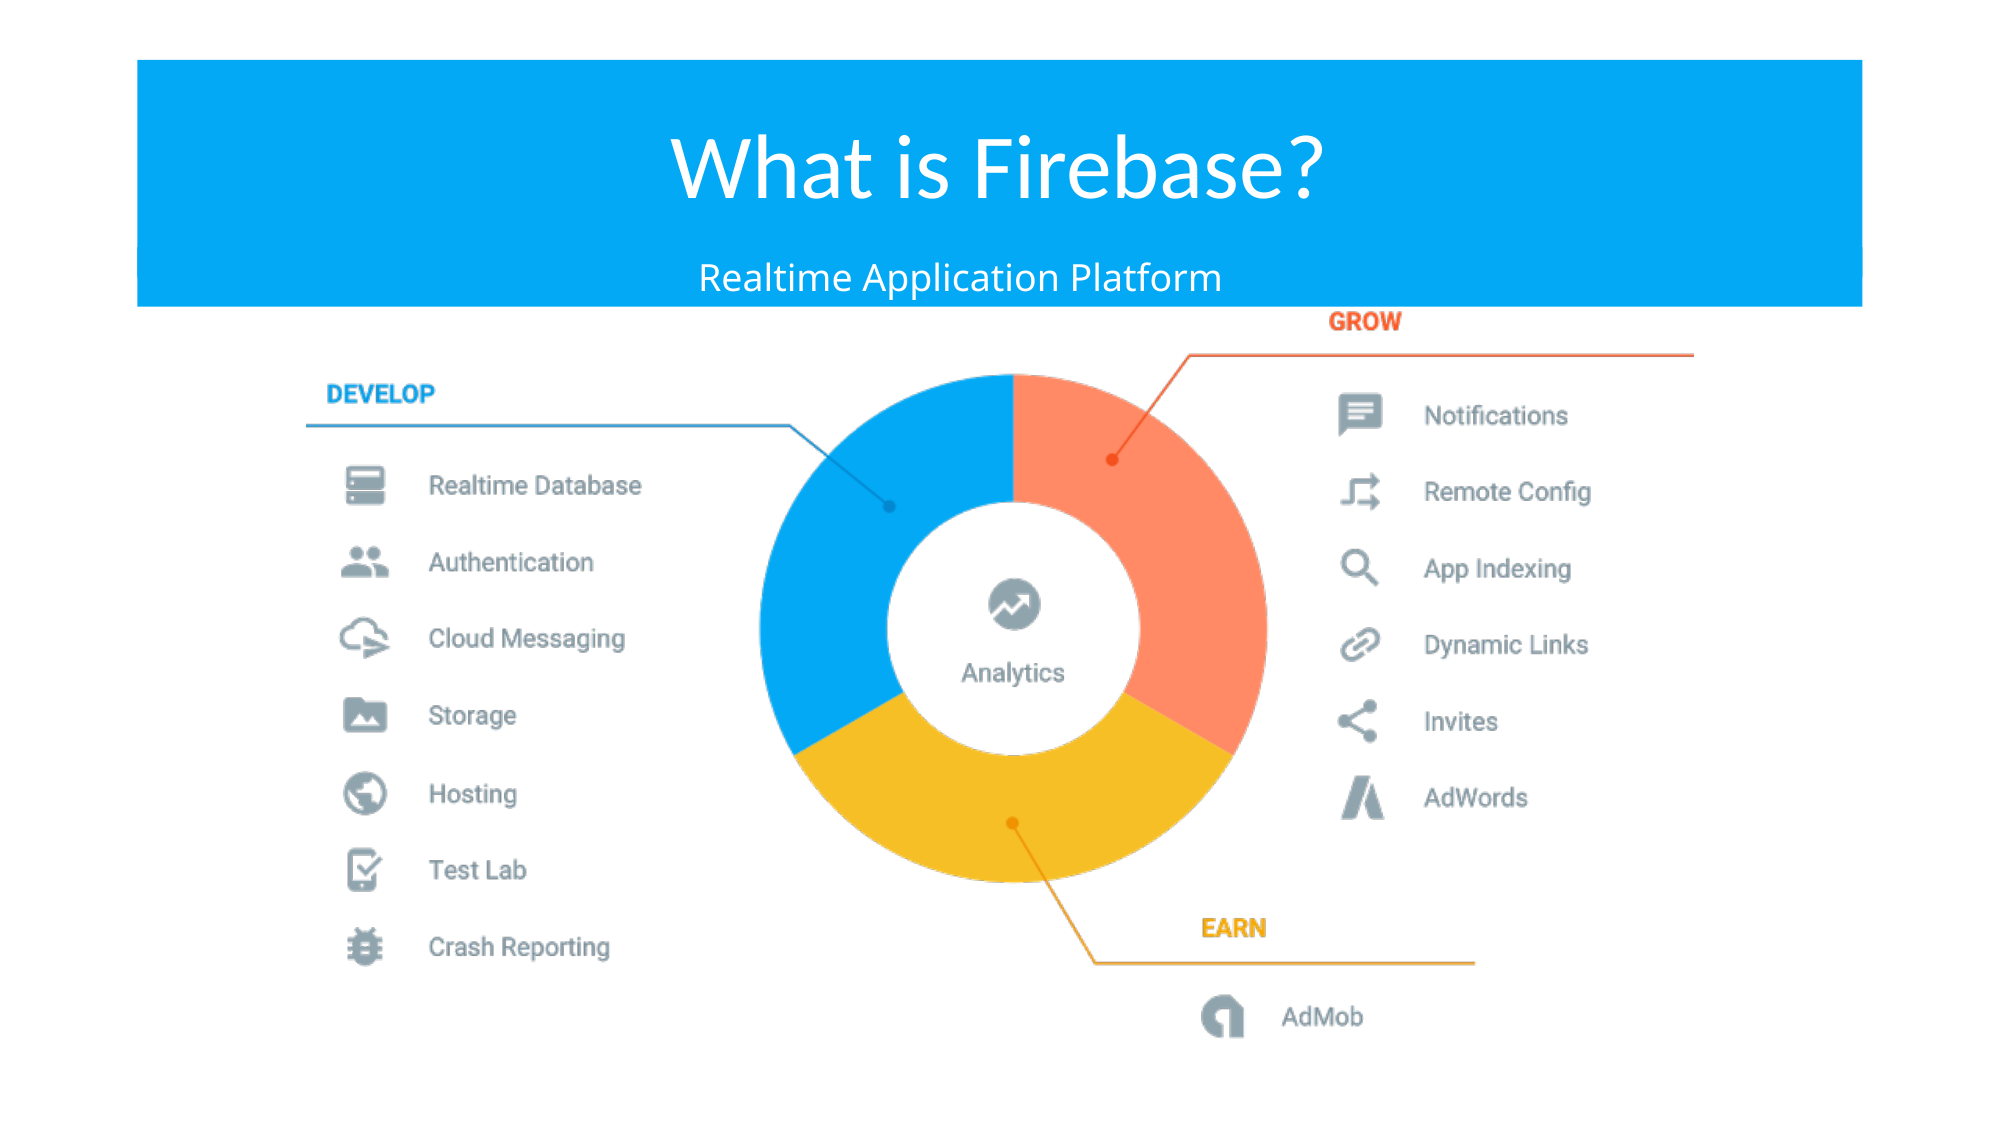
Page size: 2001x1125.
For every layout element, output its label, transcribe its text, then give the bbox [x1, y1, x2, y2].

title What is Firebase? [137, 59, 1863, 246]
text_box Realtime Application Platform [137, 246, 1863, 307]
picture [306, 307, 1694, 1089]
